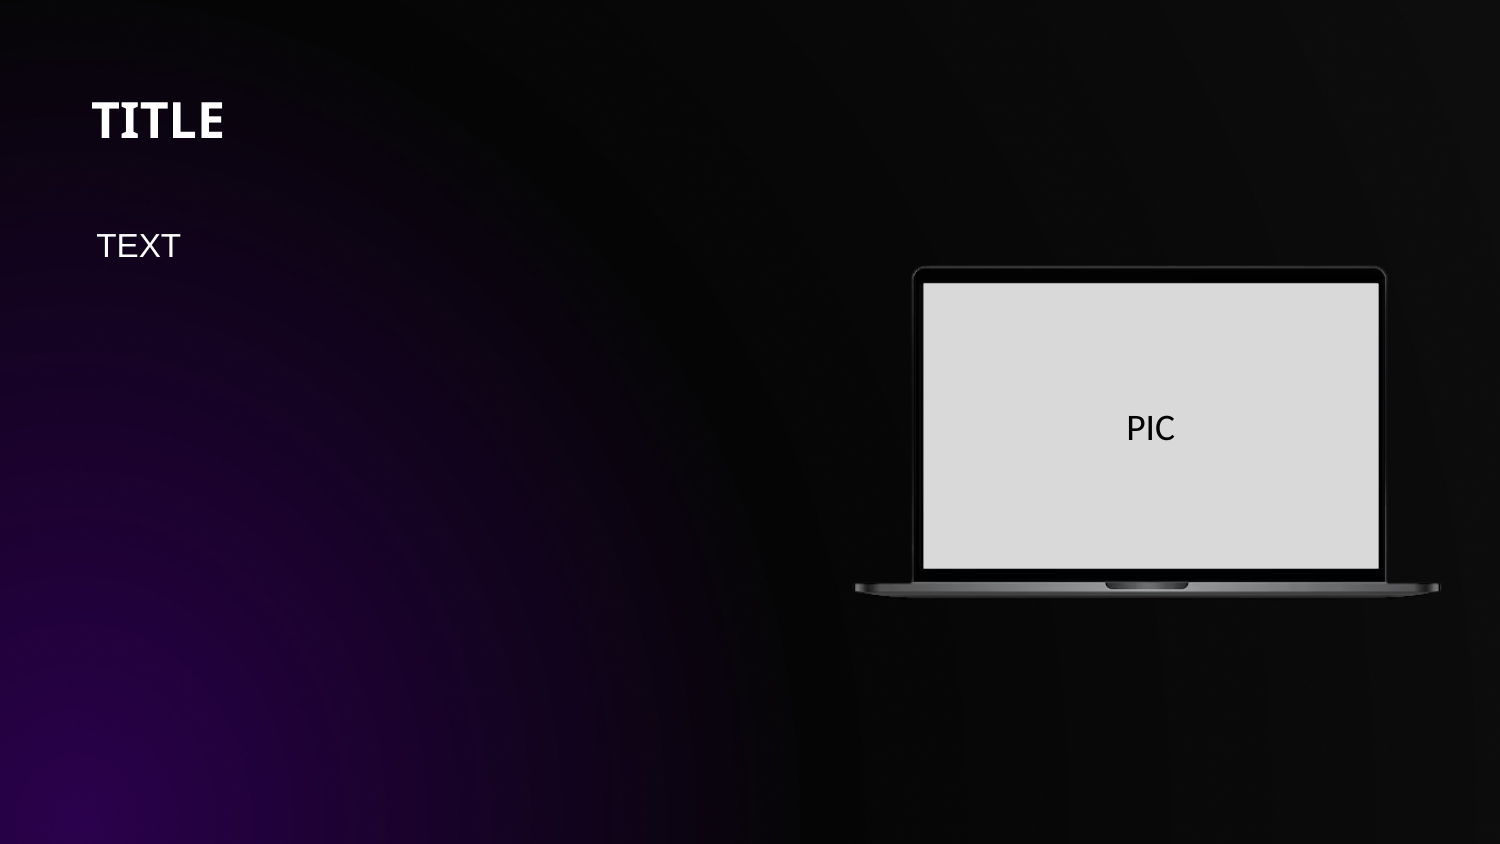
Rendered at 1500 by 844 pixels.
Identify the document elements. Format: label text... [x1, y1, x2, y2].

picture [0, 0, 1500, 844]
text_box TEXT [81, 216, 858, 782]
text_box TITLE [76, 80, 1380, 209]
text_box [780, 144, 1500, 730]
